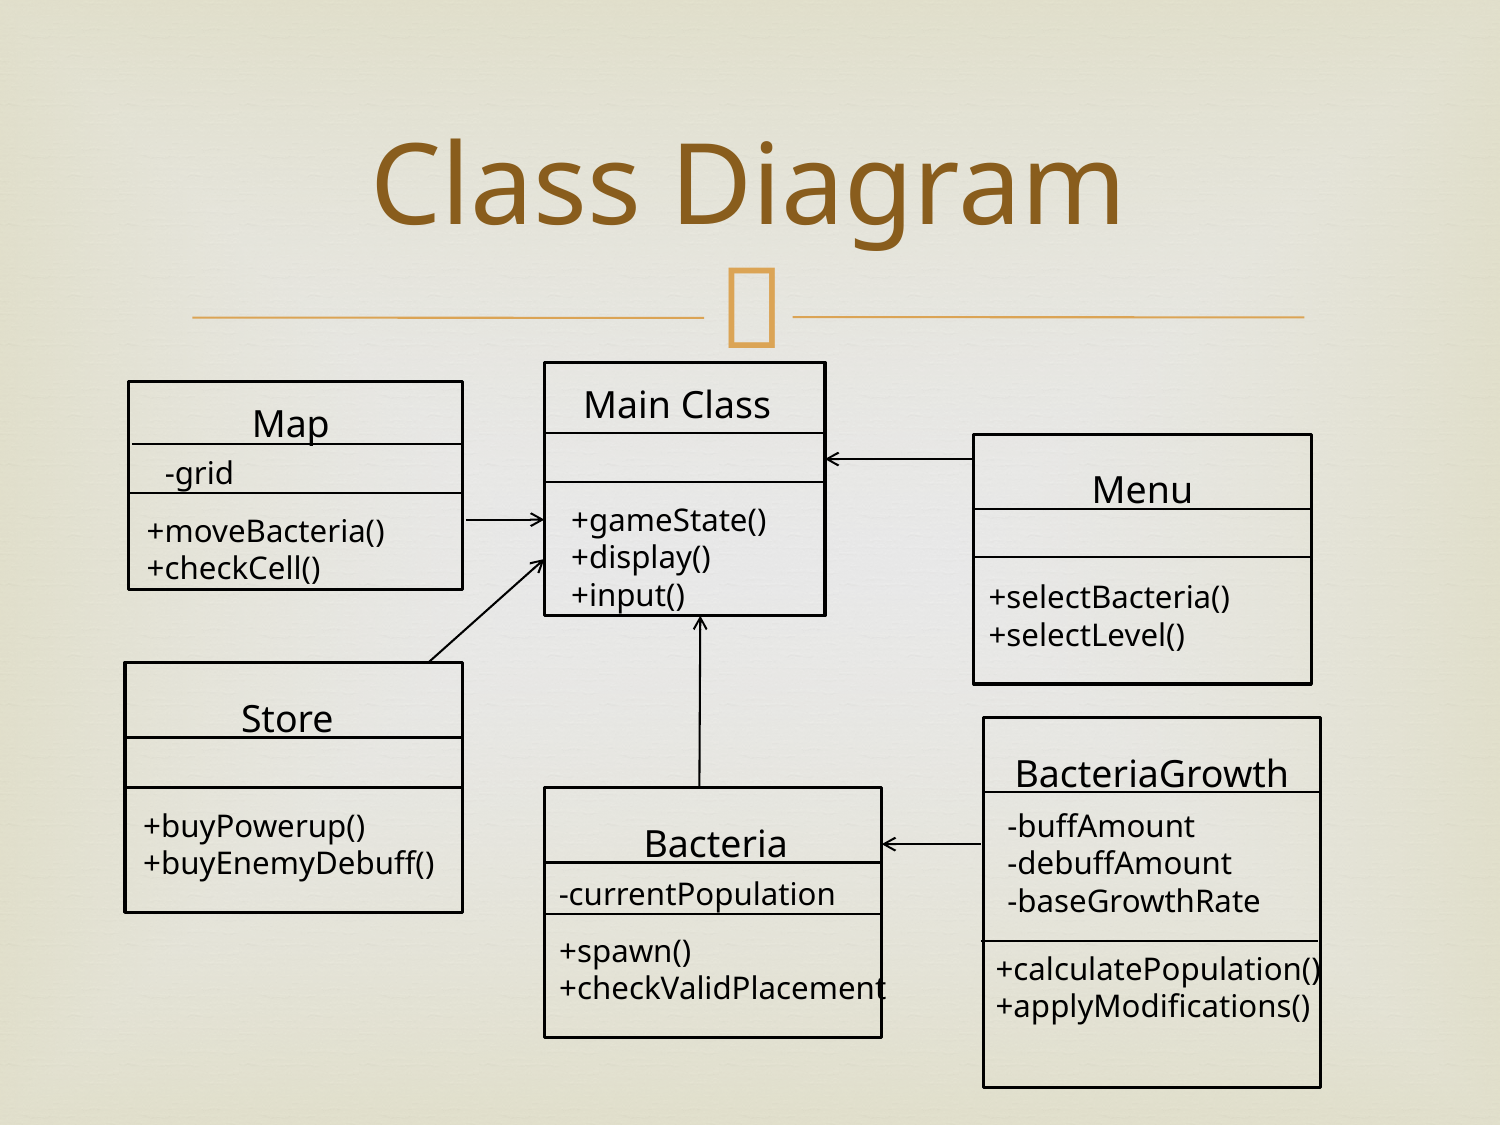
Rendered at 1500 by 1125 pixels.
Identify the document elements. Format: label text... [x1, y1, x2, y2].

text_box [857, 871, 883, 913]
text_box +gameState() +display() +input() [556, 493, 812, 658]
text_box [543, 490, 556, 617]
text_box Menu [973, 459, 1312, 508]
text_box +buyPowerup() +buyEnemyDebuff() [128, 798, 463, 889]
text_box Map [153, 392, 429, 442]
text_box [127, 501, 131, 591]
text_box [972, 563, 1313, 686]
text_box Bacteria [569, 812, 863, 860]
text_box [127, 380, 464, 492]
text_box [427, 558, 545, 663]
text_box [982, 716, 1322, 791]
text_box [543, 786, 883, 861]
title Class Diagram [112, 93, 1386, 267]
text_box [123, 744, 464, 789]
text_box -grid [150, 456, 410, 490]
text_box +spawn() +checkValidPlacement [544, 923, 913, 1014]
text_box [972, 515, 1313, 558]
text_box -buffAmount -debuffAmount -baseGrowthRate [992, 803, 1312, 926]
text_box [123, 661, 464, 739]
text_box Main Class [568, 373, 800, 430]
text_box [543, 361, 827, 435]
text_box -currentPopulation [544, 872, 857, 913]
text_box +selectBacteria() +selectLevel() [973, 570, 1312, 660]
text_box +calculatePopulation() +applyModifications() [980, 941, 1354, 1031]
text_box [410, 450, 464, 495]
text_box +moveBacteria() +checkCell() [131, 503, 466, 594]
text_box [972, 433, 1313, 510]
text_box [982, 800, 1322, 941]
text_box BacteriaGrowth [983, 742, 1321, 791]
text_box [543, 922, 883, 1039]
text_box [812, 487, 827, 617]
text_box Store [150, 687, 425, 735]
text_box [123, 794, 464, 914]
text_box [982, 1031, 1322, 1089]
text_box [543, 438, 827, 484]
